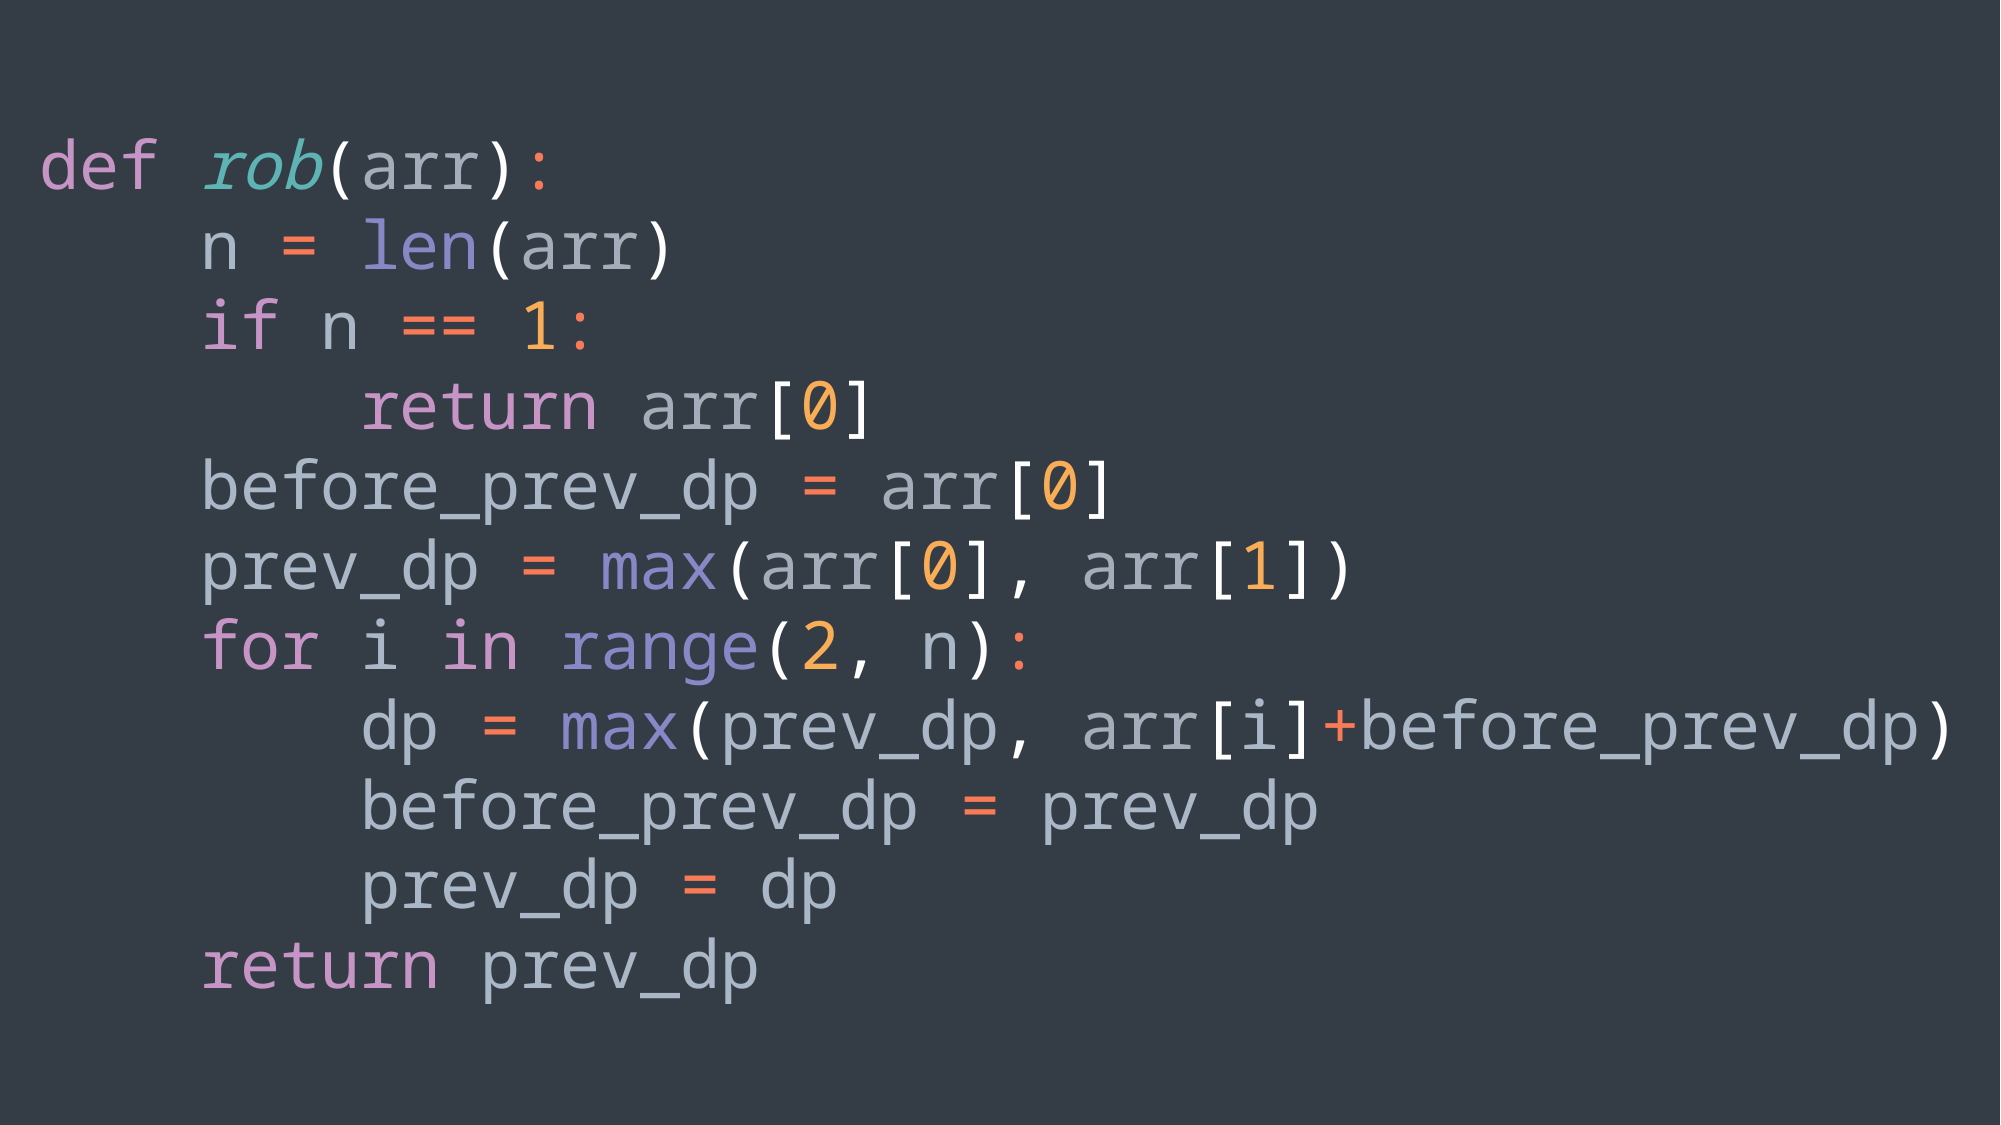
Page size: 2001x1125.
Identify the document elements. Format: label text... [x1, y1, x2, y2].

text_box def rob(arr): n = len(arr) if n == 1: return arr[0] before_prev_dp = arr[0] prev_dp = max(arr[0], arr[1]) for i in range(2, n): dp = max(prev_dp, arr[i]+before_prev_dp) before_prev_dp = prev_dp prev_dp = dp return prev_dp [24, 115, 1975, 1010]
